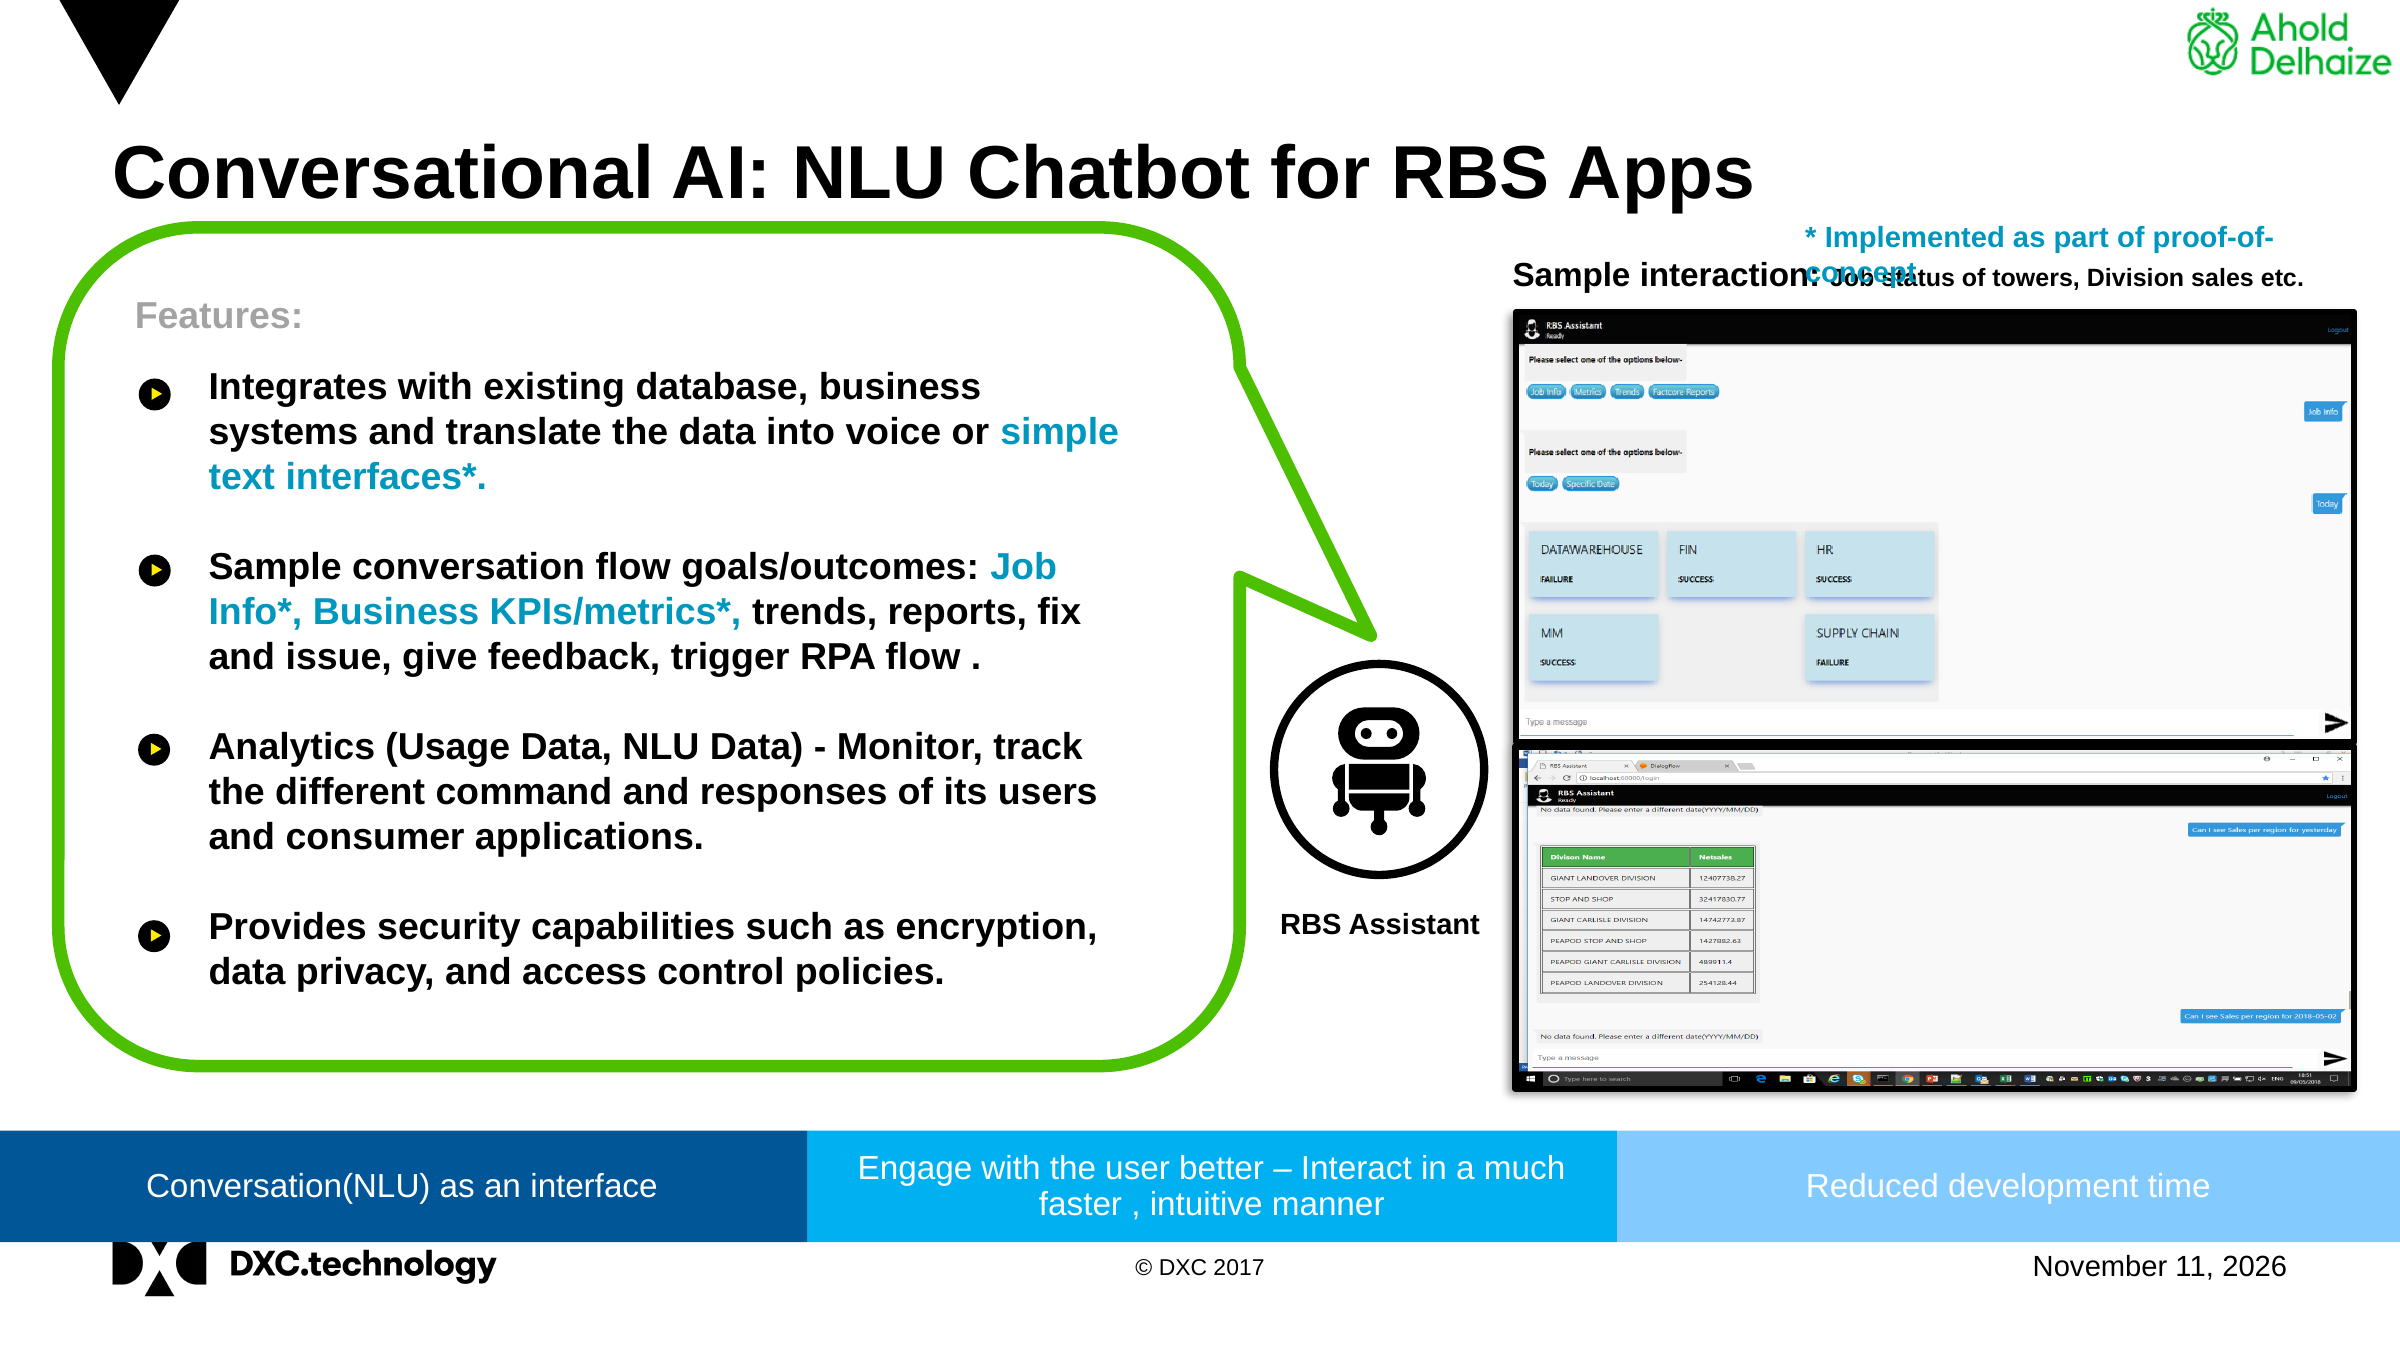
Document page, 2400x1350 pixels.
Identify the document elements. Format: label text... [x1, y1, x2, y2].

text_box Integrates with existing database, business systems and translate the data into voice or simple text interfaces*. Sample conversation flow goals/outcomes: Job Info*, Business KPIs/metrics*, trends, reports, fix and issue, give feedback, trigger RPA flow . Analytics (Usage Data, NLU Data) - Monitor, track the different command and responses of its users and consumer applications. Provides security capabilities such as encryption, data privacy, and access control policies. [193, 1061, 1139, 1090]
text_box RBS Assistant [1262, 889, 1498, 956]
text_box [138, 920, 171, 953]
picture [1518, 749, 2351, 1086]
text_box Conversational AI: NLU Chatbot for RBS Apps [112, 94, 2288, 214]
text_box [138, 733, 171, 766]
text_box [138, 554, 171, 587]
text_box Sample interaction: Job status of towers, Division sales etc. [1497, 246, 2400, 301]
picture [2178, 0, 2400, 84]
picture [1518, 315, 2351, 740]
text_box Conversation(NLU) as an interface [0, 1130, 808, 1243]
text_box * Implemented as part of proof-of-concept [1790, 211, 2400, 296]
text_box Engage with the user better – Interact in a much faster , intuitive manner [808, 1130, 1617, 1243]
text_box [58, 227, 1372, 1067]
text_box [1274, 663, 1485, 875]
text_box Reduced development time [1617, 1130, 2400, 1243]
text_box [138, 378, 171, 411]
